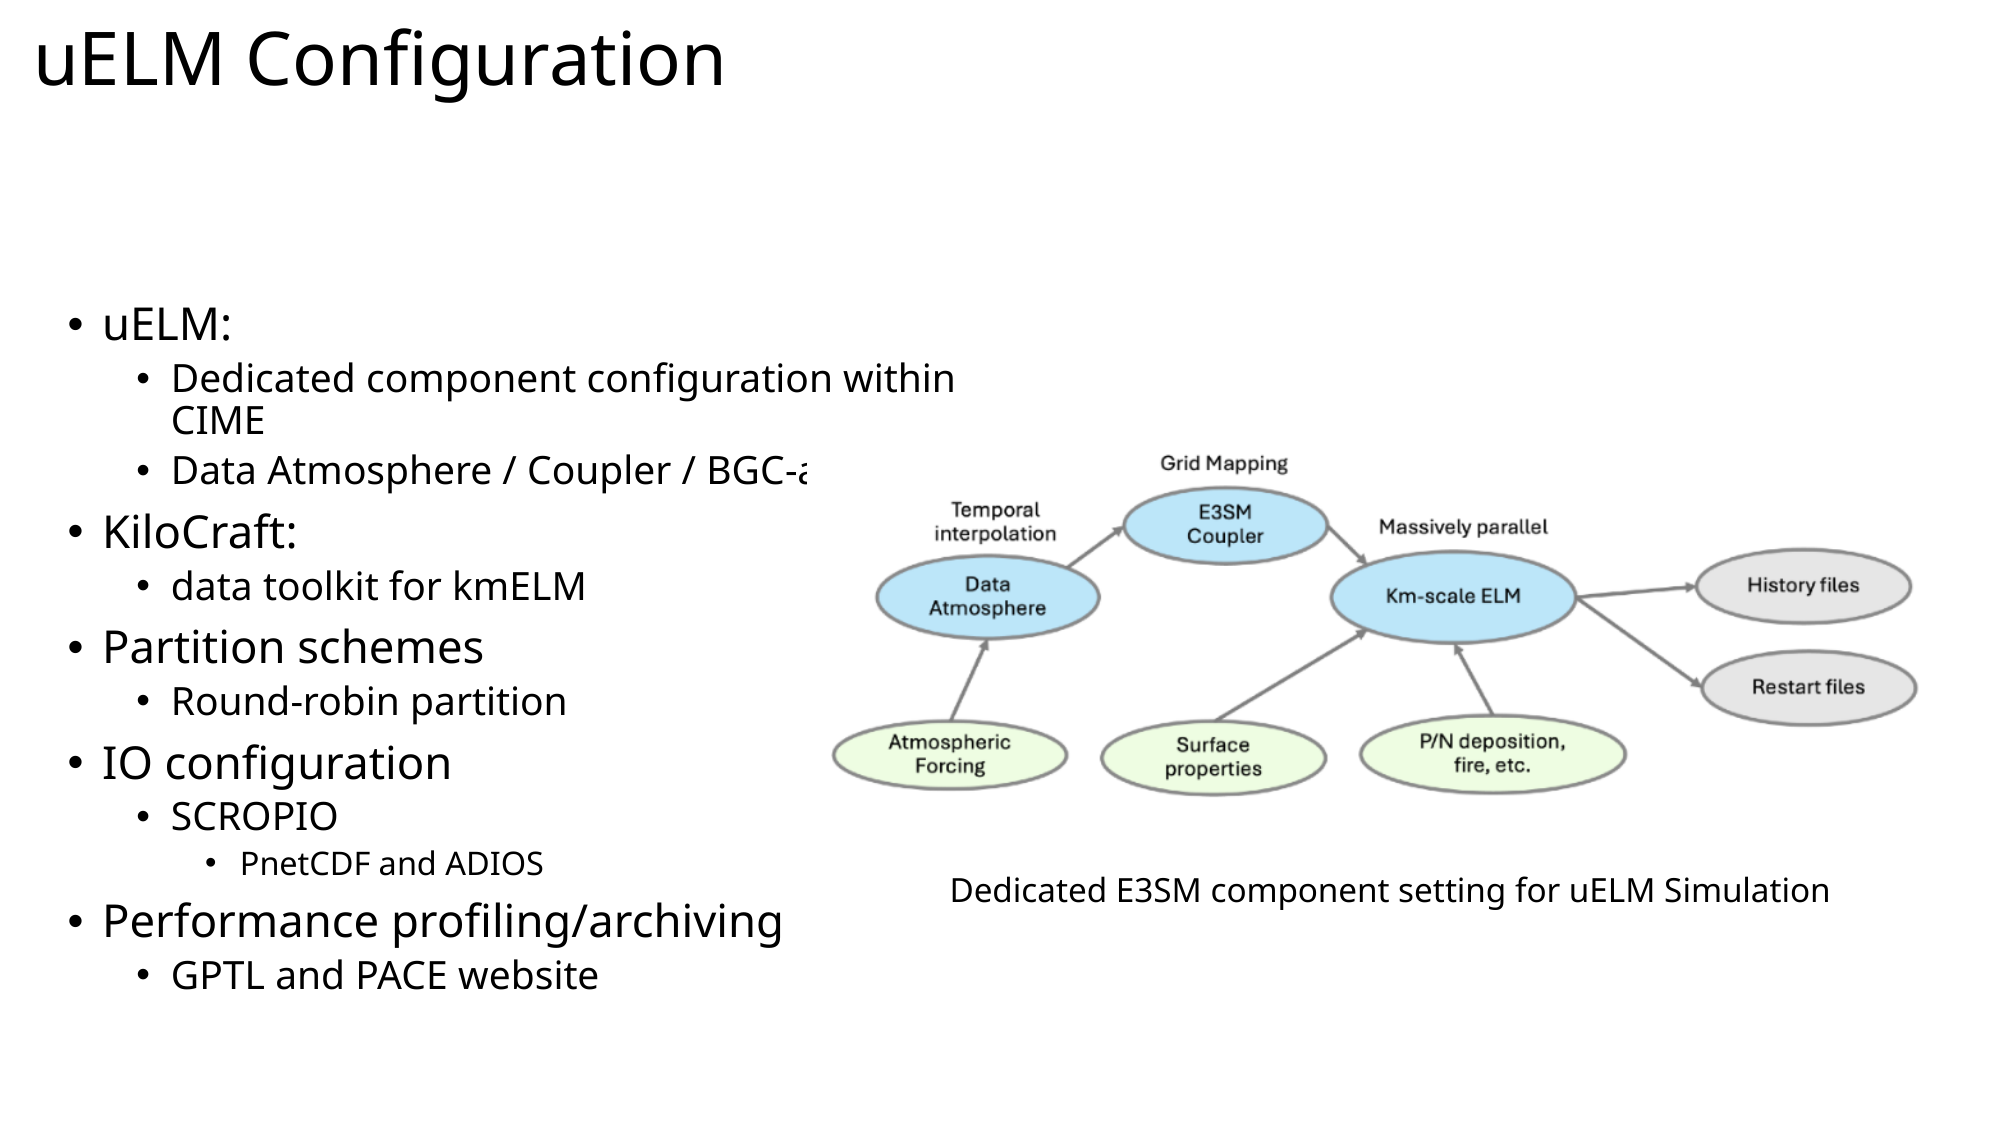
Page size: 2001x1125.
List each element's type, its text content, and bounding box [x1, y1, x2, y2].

list uELM: Dedicated component configuration within CIME Data Atmosphere / Coupler / BGC-active ELM KiloCraft: data toolkit for kmELM Partition schemes Round-robin partition IO configuration SCROPIO PnetCDF and ADIOS Performance profiling/archiving GPTL and PACE website [52, 294, 1069, 1009]
title uELM Configuration [18, 13, 2000, 110]
picture [807, 450, 1948, 825]
text_box Dedicated E3SM component setting for uELM Simulation [899, 861, 1882, 952]
